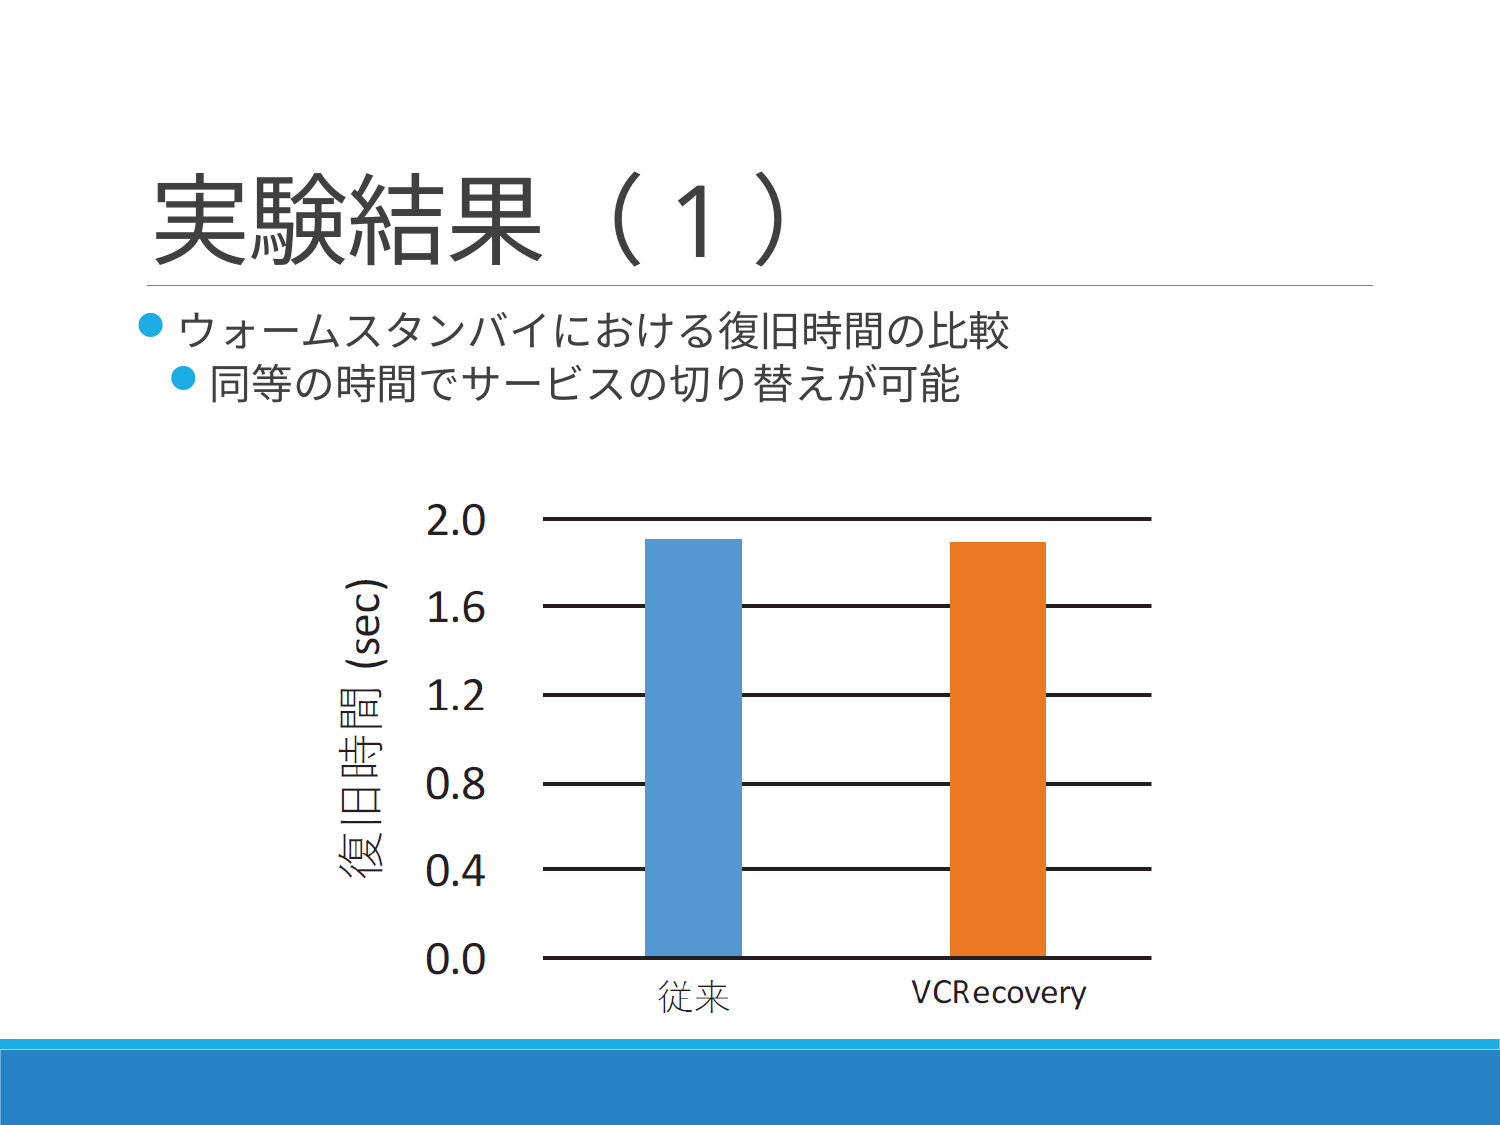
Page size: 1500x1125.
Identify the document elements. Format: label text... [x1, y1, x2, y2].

title 実験結果（1） [135, 47, 1373, 285]
picture [309, 467, 1198, 1026]
list ウォームスタンバイにおける復旧時間の比較 同等の時間でサービスの切り替えが可能 [135, 302, 1373, 963]
